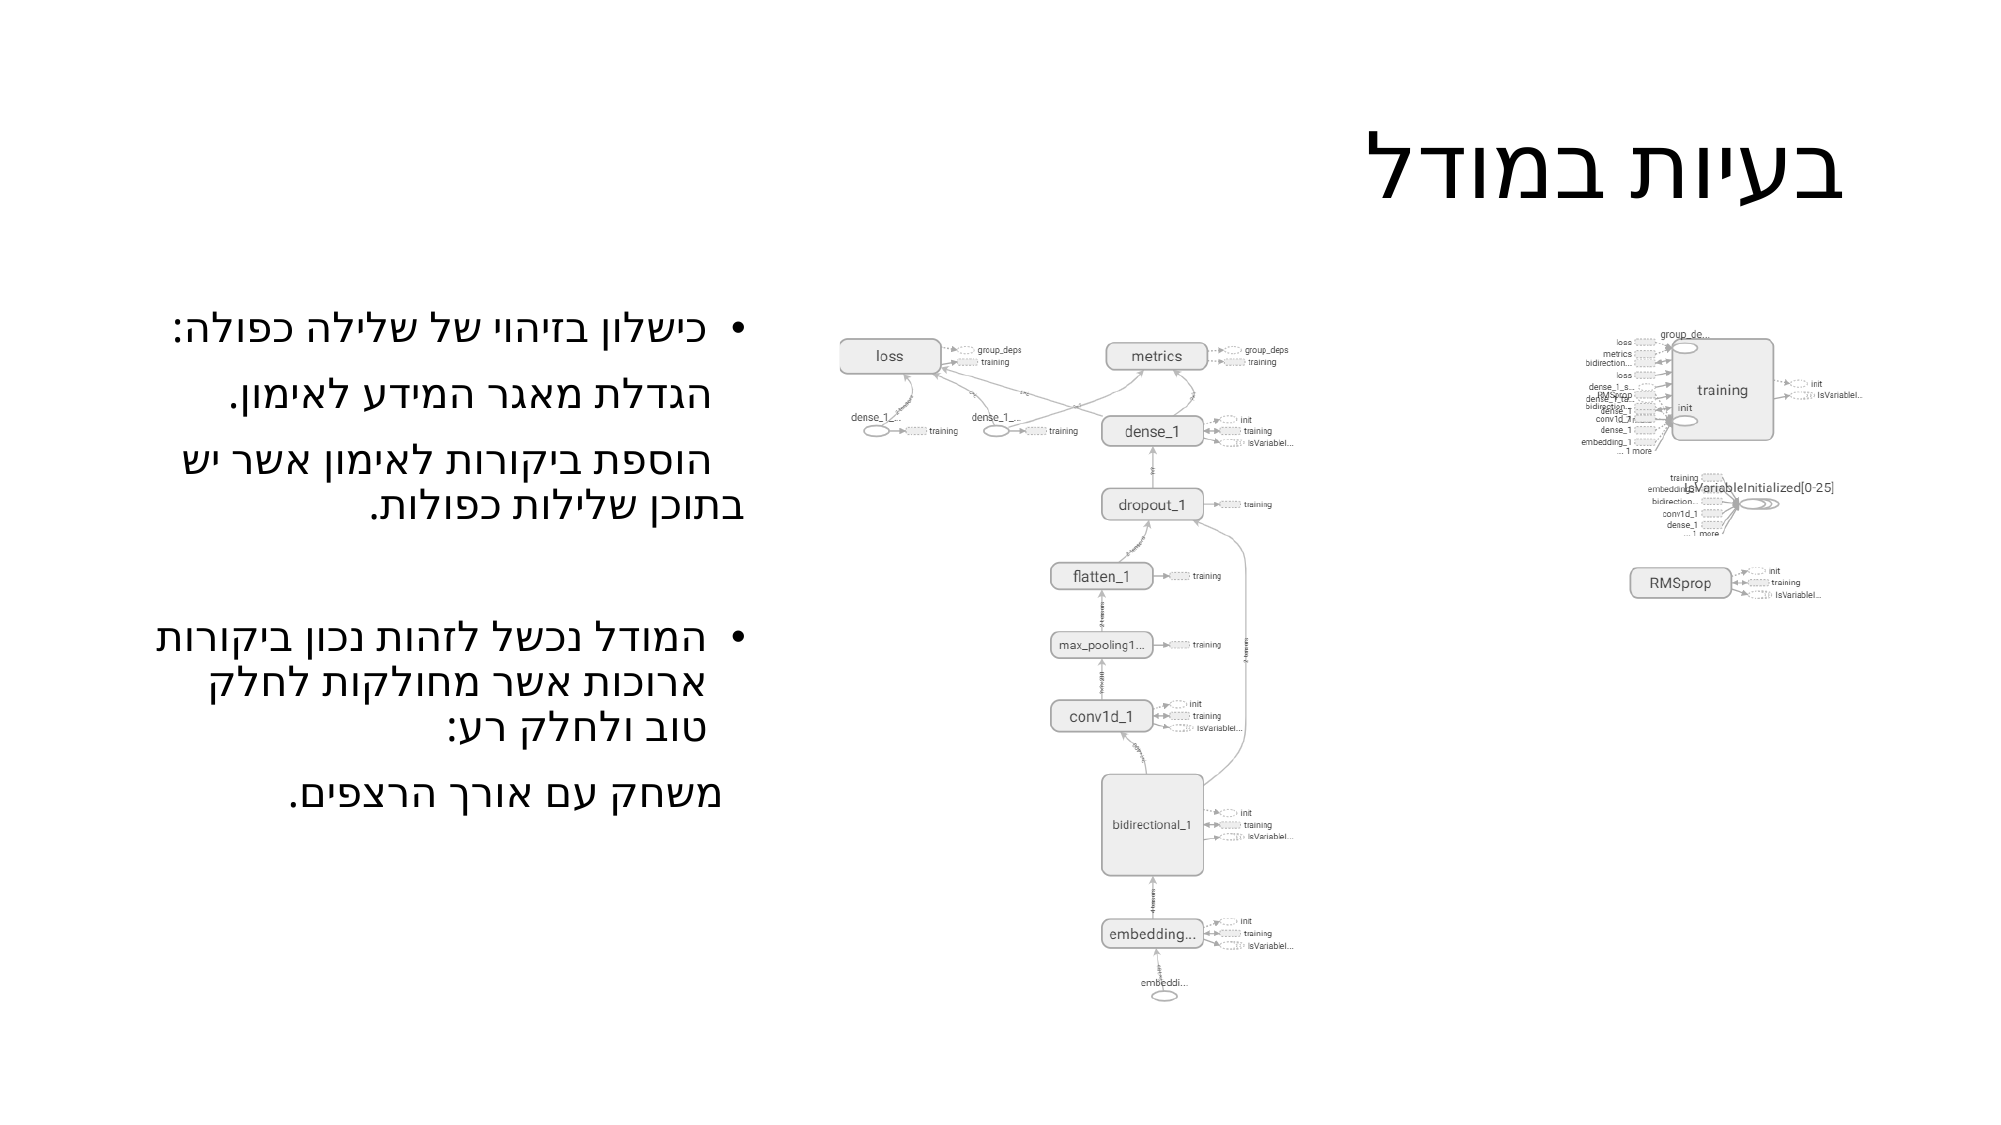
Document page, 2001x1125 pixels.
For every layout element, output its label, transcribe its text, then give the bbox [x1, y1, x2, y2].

list כישלון בזיהוי של שלילה כפולה: הגדלת מאגר המידע לאימון. הוספת ביקורות לאימון אשר יש בתוכן שלילות כפולות. המודל נכשל לזהות נכון ביקורות ארוכות אשר מחולקות לחלק טוב ולחלק רע: משחק עם אורך הרצפים. [137, 299, 761, 1014]
title בעיות במודל [137, 59, 1863, 278]
picture [839, 312, 1863, 1014]
